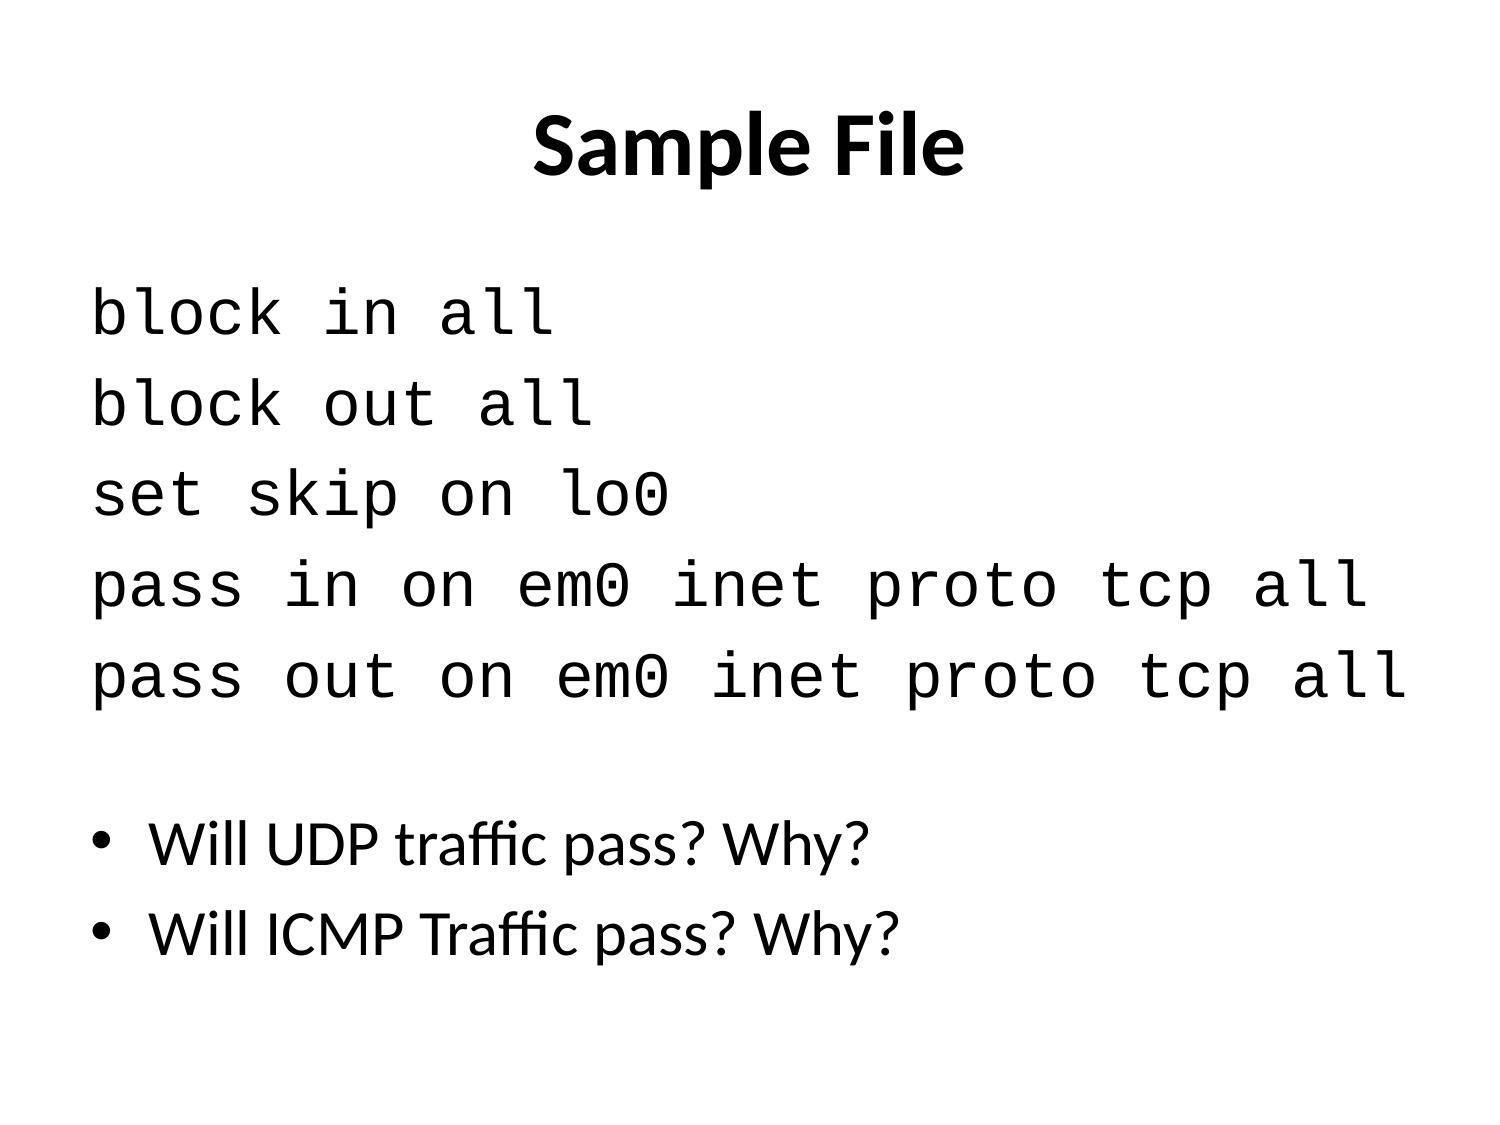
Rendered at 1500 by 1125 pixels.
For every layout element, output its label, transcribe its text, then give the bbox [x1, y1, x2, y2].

title Sample File [75, 45, 1425, 233]
list block in all block out all set skip on lo0 pass in on em0 inet proto tcp all pass out on em0 inet proto tcp all Will UDP traffic pass? Why? Will ICMP Traffic pass? Why? [75, 262, 1425, 1005]
